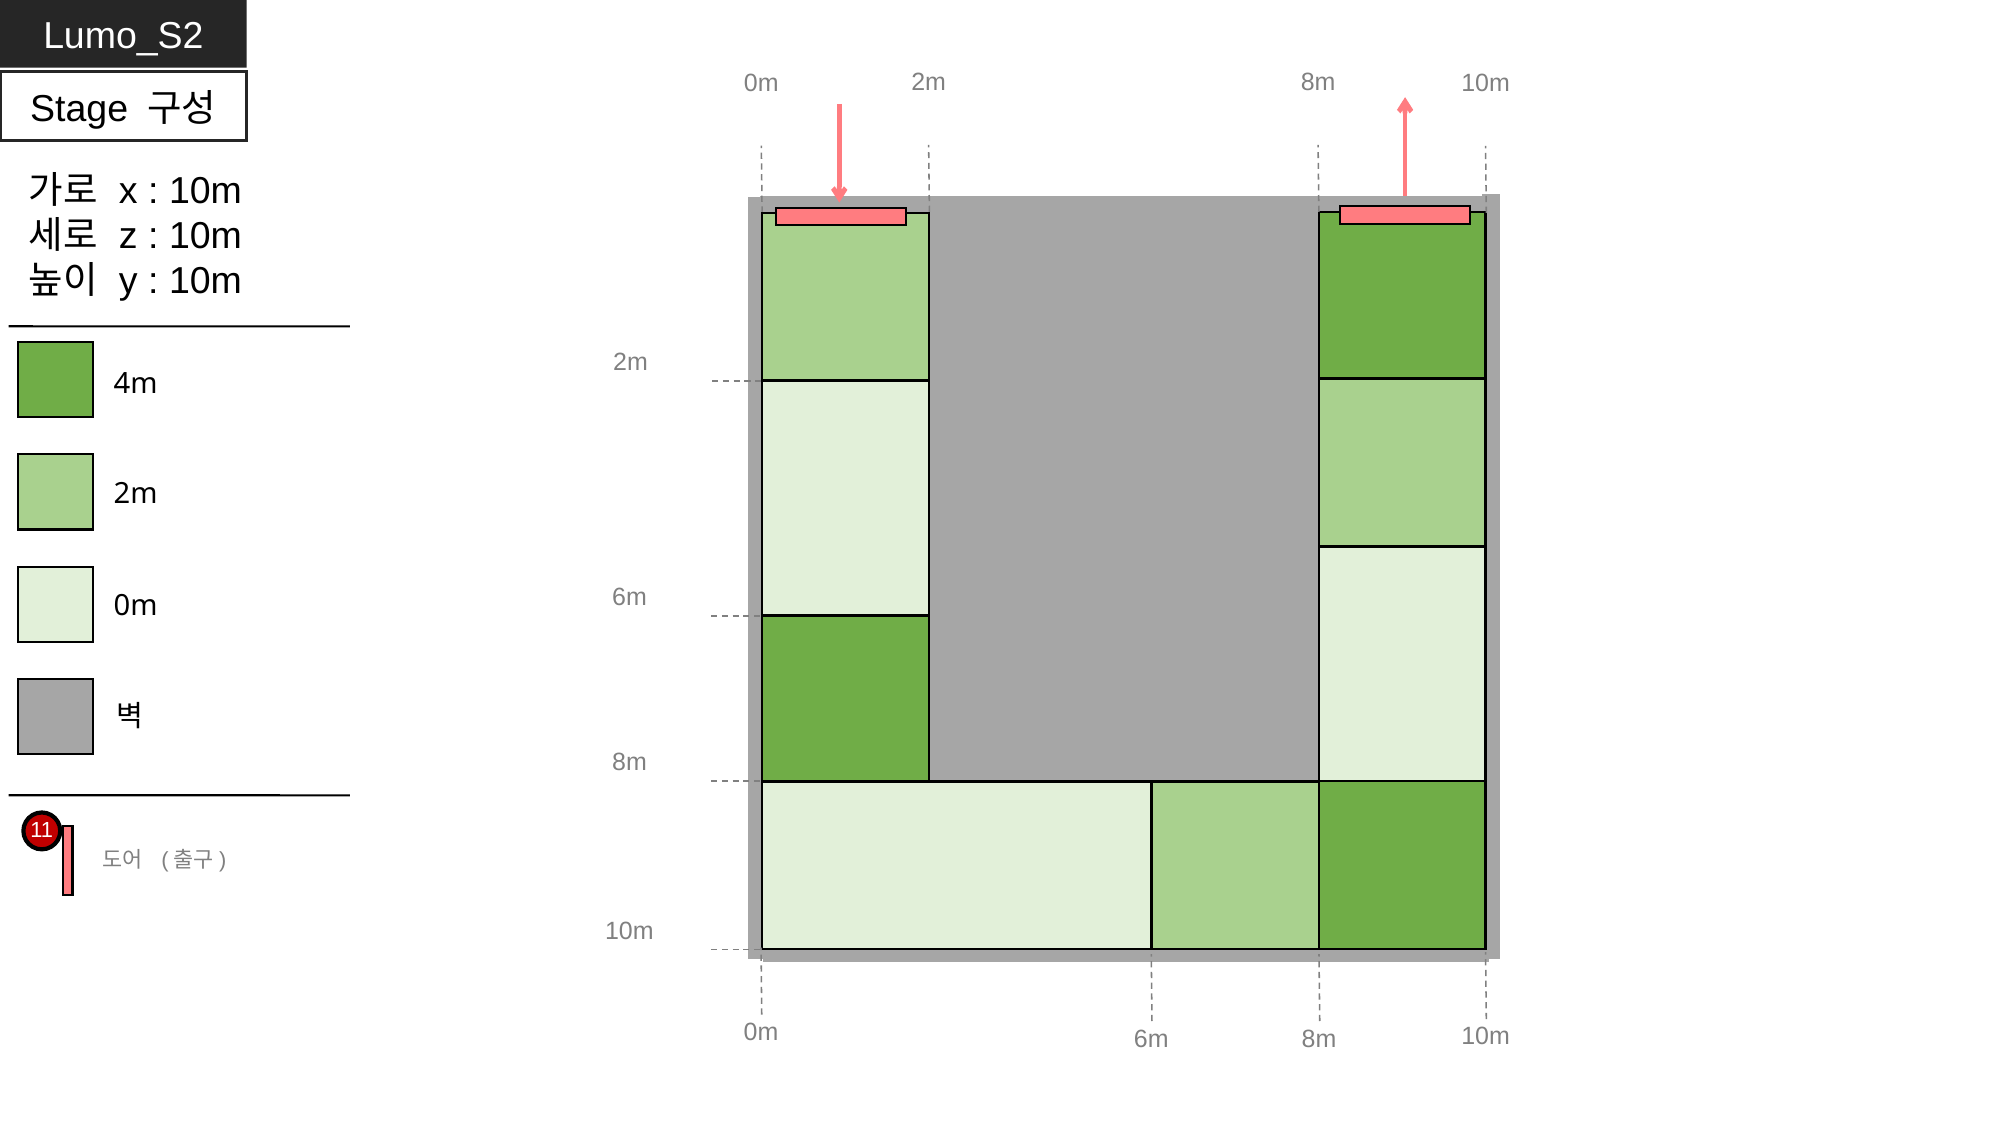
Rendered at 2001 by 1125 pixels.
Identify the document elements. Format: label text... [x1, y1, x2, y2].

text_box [560, 57, 1623, 1061]
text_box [8, 157, 350, 755]
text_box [13, 807, 326, 896]
text_box Lumo_S2 [0, 0, 249, 70]
text_box Stage 구성 [0, 70, 249, 142]
